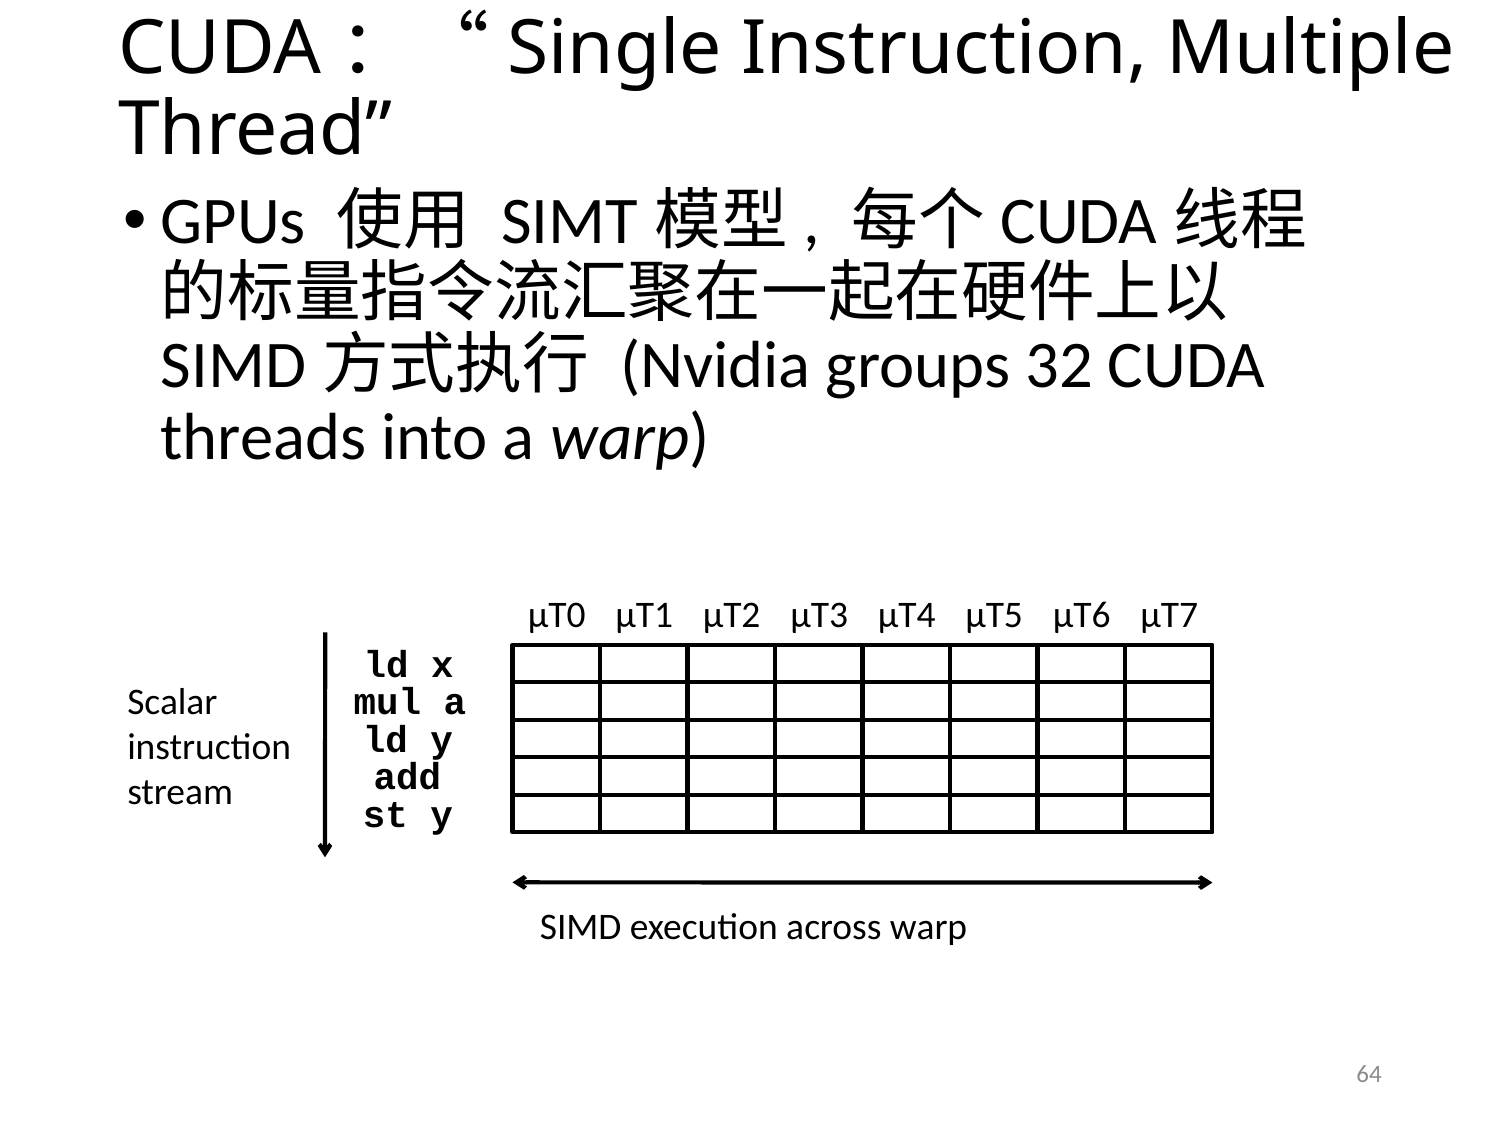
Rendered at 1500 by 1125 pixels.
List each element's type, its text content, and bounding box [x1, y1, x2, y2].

list GPUs 使用 SIMT模型, 每个CUDA线程的标量指令流汇聚在一起在硬件上以SIMD方式执行 (Nvidia groups 32 CUDA threads into a warp) [108, 178, 1369, 512]
text_box [949, 719, 1037, 757]
text_box [687, 757, 774, 794]
text_box [512, 719, 599, 757]
text_box [599, 644, 687, 682]
text_box [512, 644, 599, 682]
text_box [599, 682, 687, 719]
text_box [1037, 682, 1124, 719]
text_box [1037, 757, 1124, 794]
text_box [862, 757, 949, 794]
text_box [862, 644, 949, 682]
text_box ld x [348, 632, 469, 669]
text_box [949, 644, 1037, 682]
text_box [1124, 682, 1213, 719]
text_box Scalar instruction stream [112, 669, 323, 820]
text_box [774, 757, 862, 794]
text_box µT0 [513, 582, 600, 642]
text_box [1037, 644, 1124, 682]
text_box [774, 644, 862, 682]
text_box [774, 682, 862, 719]
text_box [687, 644, 774, 682]
text_box st y [348, 782, 468, 843]
title CUDA：“Single Instruction, Multiple Thread” [103, 59, 1484, 119]
text_box [1124, 644, 1213, 682]
text_box [862, 794, 949, 833]
text_box SIMD execution across warp [524, 894, 1188, 955]
text_box add [358, 744, 457, 782]
text_box [1124, 719, 1213, 757]
text_box mul a [338, 669, 481, 730]
text_box [862, 719, 949, 757]
slide_number 64 [1059, 1042, 1397, 1103]
text_box µT2 [688, 582, 775, 642]
text_box [1124, 794, 1213, 833]
text_box [599, 757, 687, 794]
text_box µT5 [950, 582, 1038, 642]
text_box [1037, 719, 1124, 757]
text_box [687, 794, 774, 833]
text_box [949, 794, 1037, 833]
text_box [949, 757, 1037, 794]
text_box [599, 719, 687, 757]
text_box [512, 757, 599, 794]
text_box [512, 682, 599, 719]
text_box [687, 682, 774, 719]
text_box µT6 [1038, 582, 1125, 642]
text_box [512, 794, 599, 833]
text_box µT3 [775, 582, 863, 642]
text_box [949, 682, 1037, 719]
text_box ld y [348, 707, 468, 768]
text_box [1124, 757, 1213, 794]
text_box [774, 719, 862, 757]
text_box [599, 794, 687, 833]
text_box [774, 794, 862, 833]
text_box µT4 [863, 582, 950, 642]
text_box µT7 [1125, 582, 1214, 642]
text_box [862, 682, 949, 719]
text_box [687, 719, 774, 757]
text_box [1037, 794, 1124, 833]
text_box µT1 [600, 582, 688, 642]
